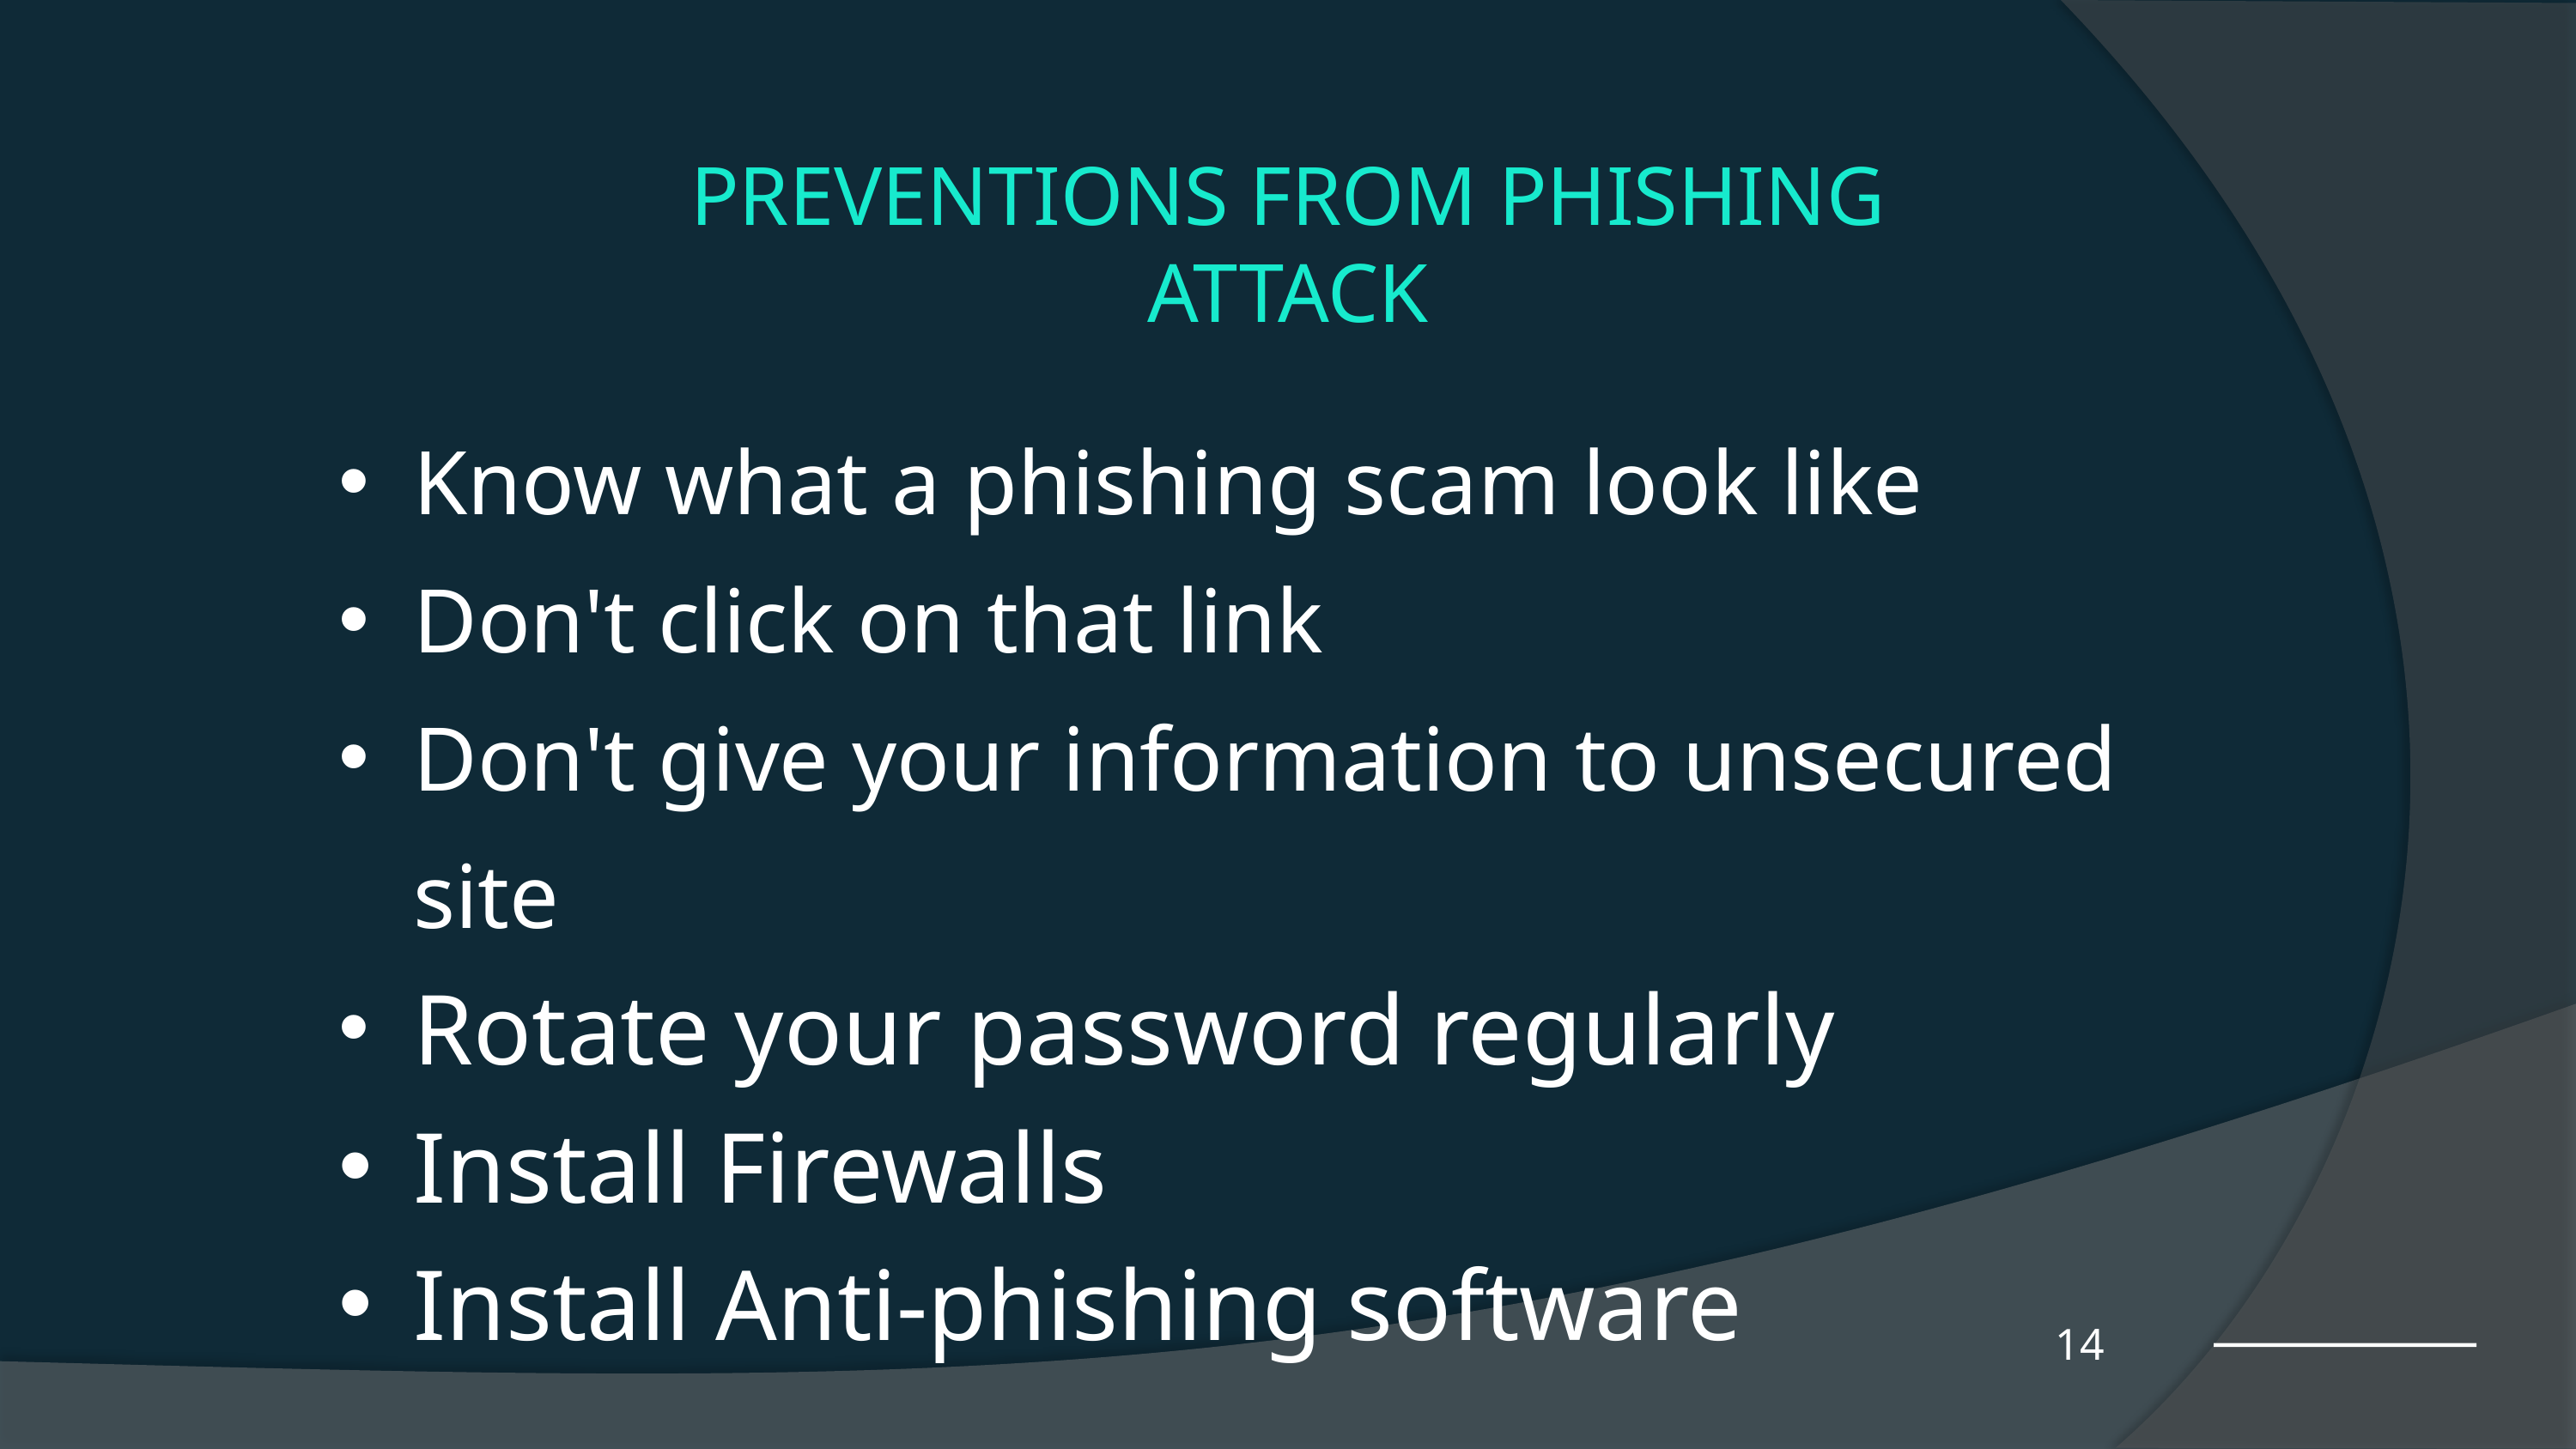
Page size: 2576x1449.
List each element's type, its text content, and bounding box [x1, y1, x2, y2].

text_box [1885, 1325, 2477, 1371]
text_box PREVENTIONS FROM PHISHING ATTACK [617, 144, 1959, 338]
text_box Know what a phishing scam look like Don't click on that link Don't give your information to unsecured site ﻿Rotate your password regularly ﻿Install Firewalls ﻿Install Anti-phishing software [264, 394, 2181, 1361]
